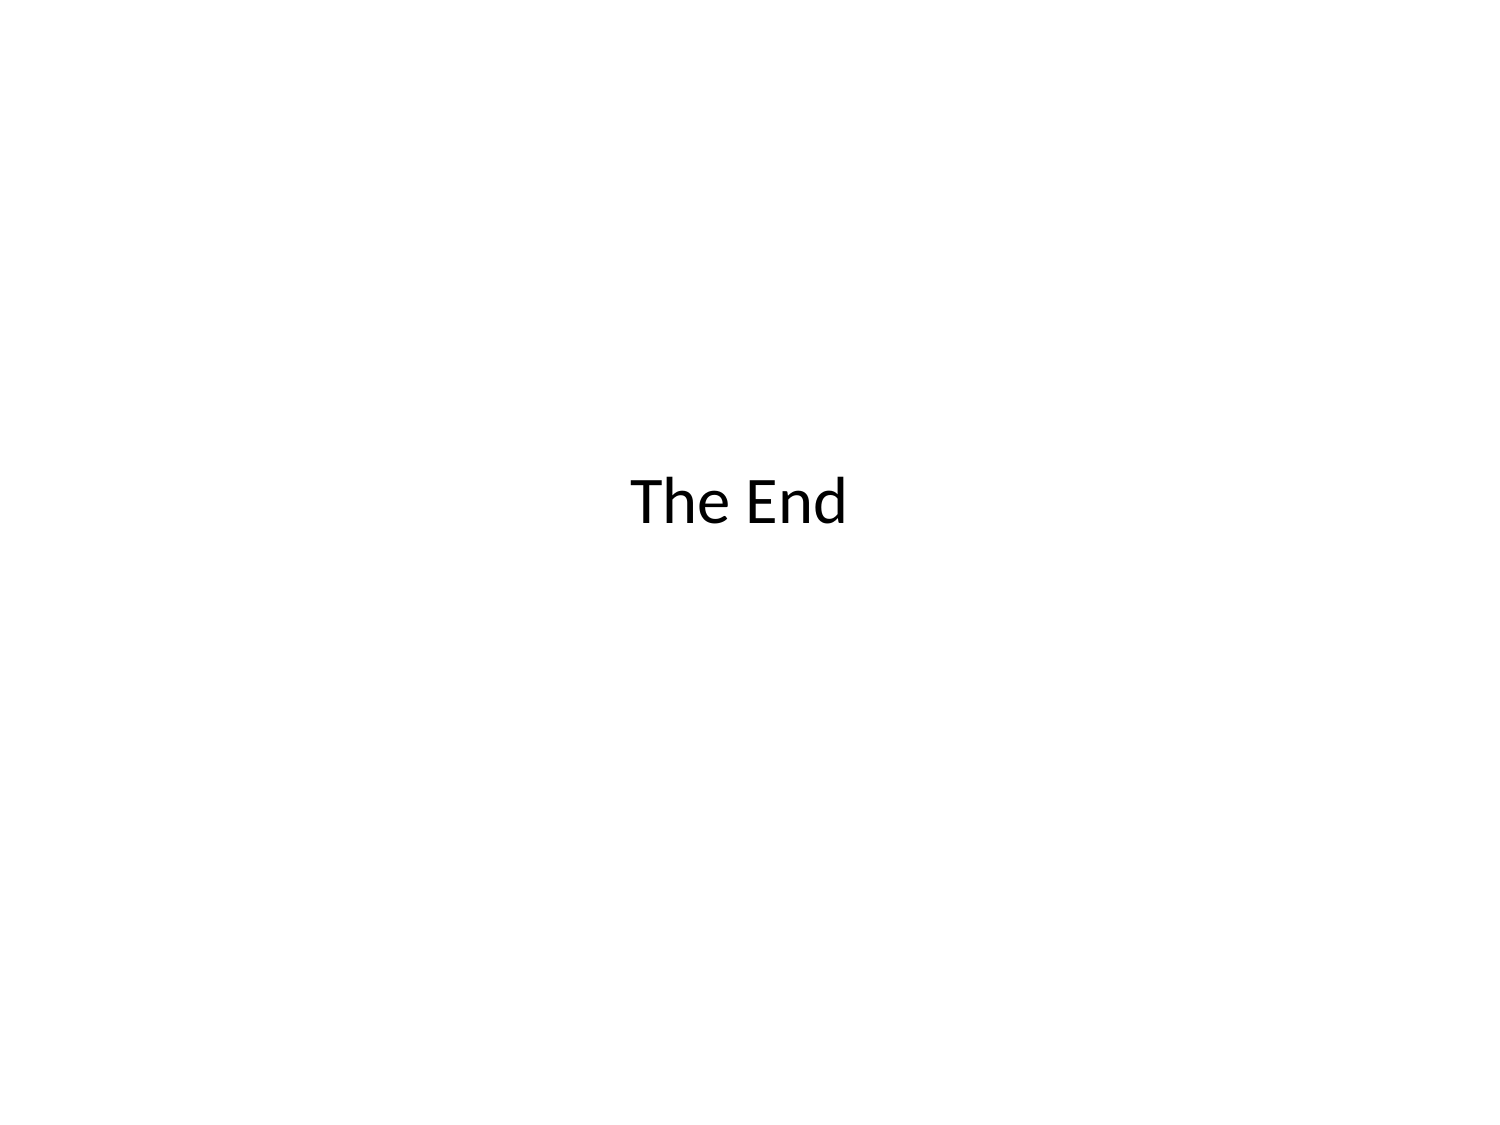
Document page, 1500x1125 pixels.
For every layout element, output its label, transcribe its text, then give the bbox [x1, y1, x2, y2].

list The End [75, 262, 1425, 1005]
